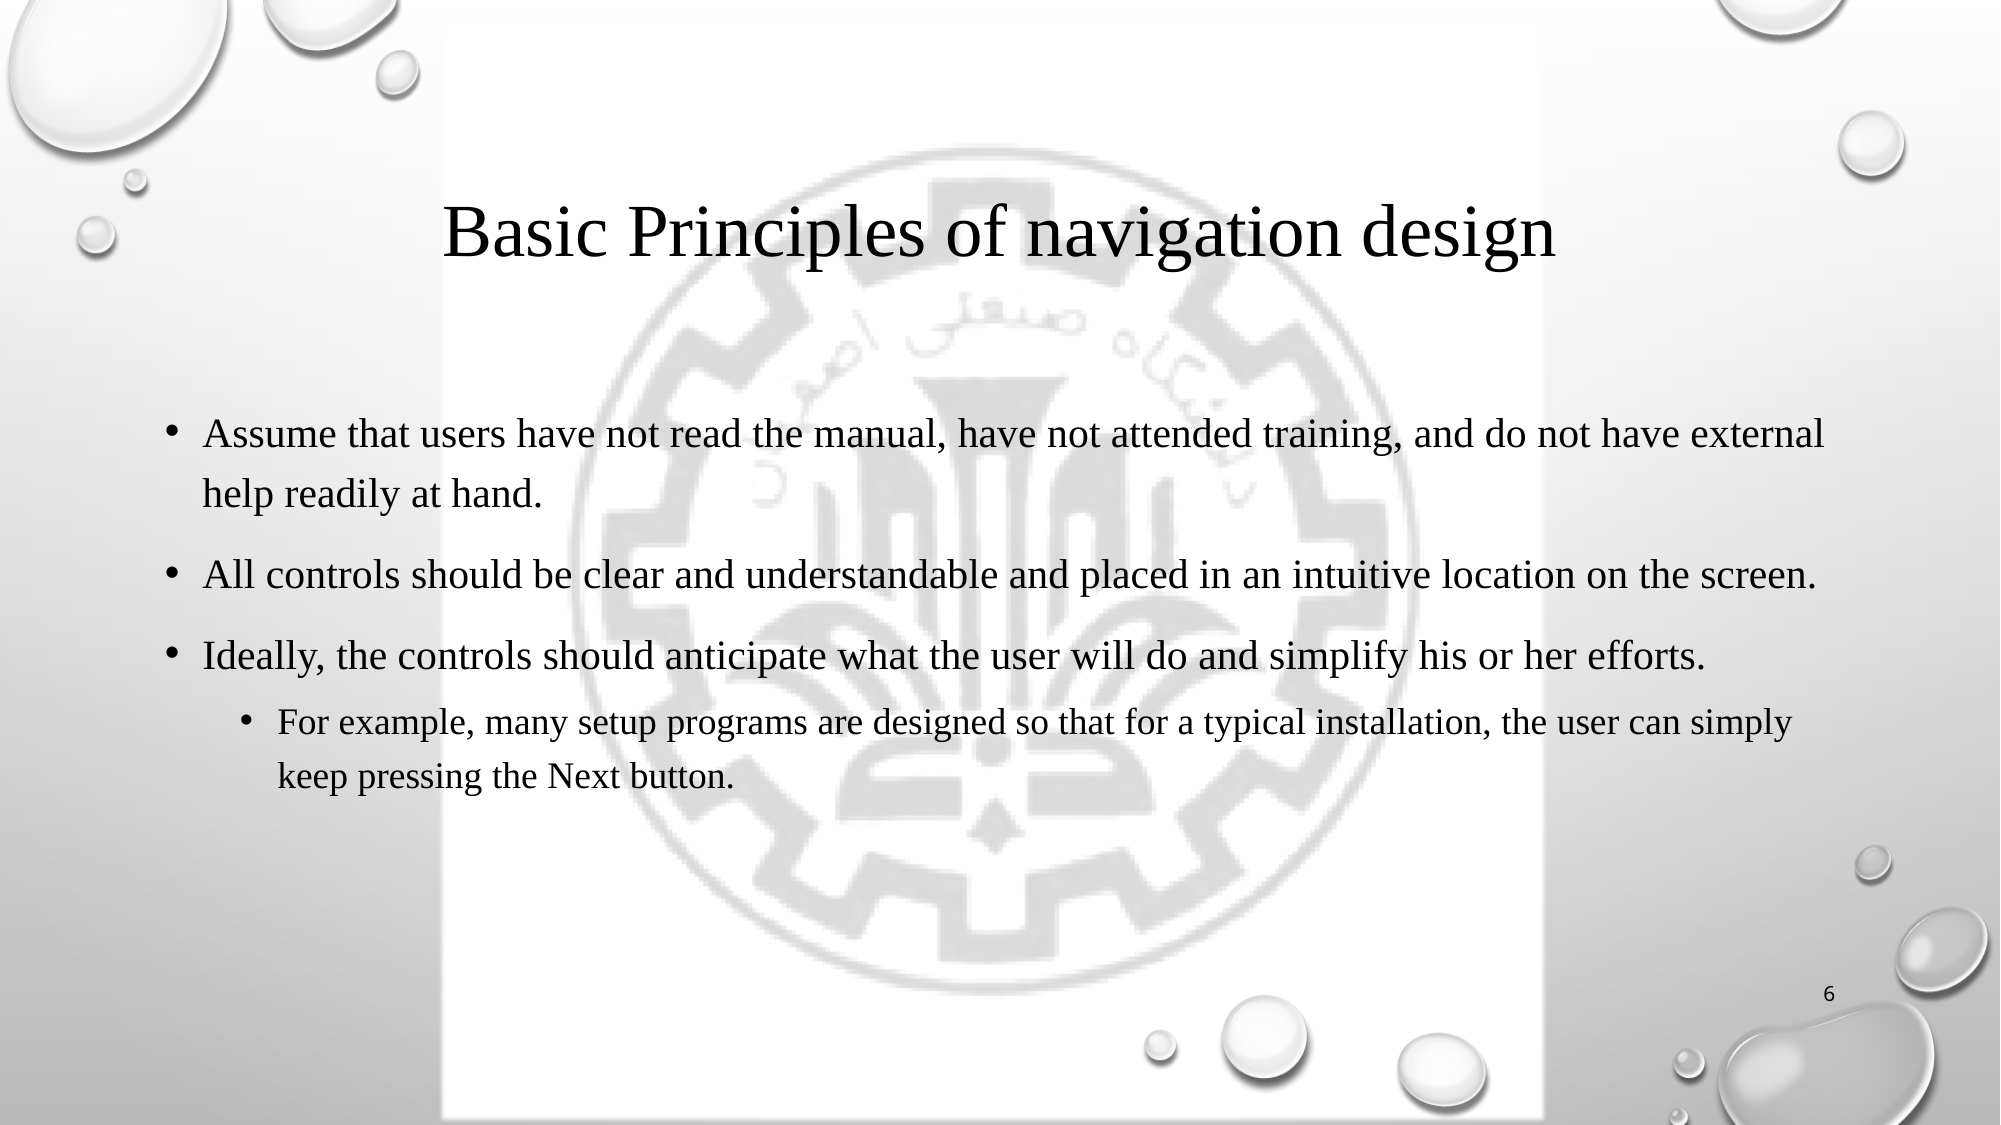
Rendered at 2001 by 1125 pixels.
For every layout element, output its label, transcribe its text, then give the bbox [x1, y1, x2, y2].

slide_number 6 [1724, 965, 1851, 1025]
list Assume that users have not read the manual, have not attended training, and do not have external help readily at hand. All controls should be clear and understandable and placed in an intuitive location on the screen. Ideally, the controls should anticipate what the user will do and simplify his or her efforts. For example, many setup programs are designed so that for a typical installation, the user can simply keep pressing the Next button. [149, 388, 1850, 950]
title Basic Principles of navigation design [149, 101, 1851, 364]
picture [0, 0, 2000, 1125]
